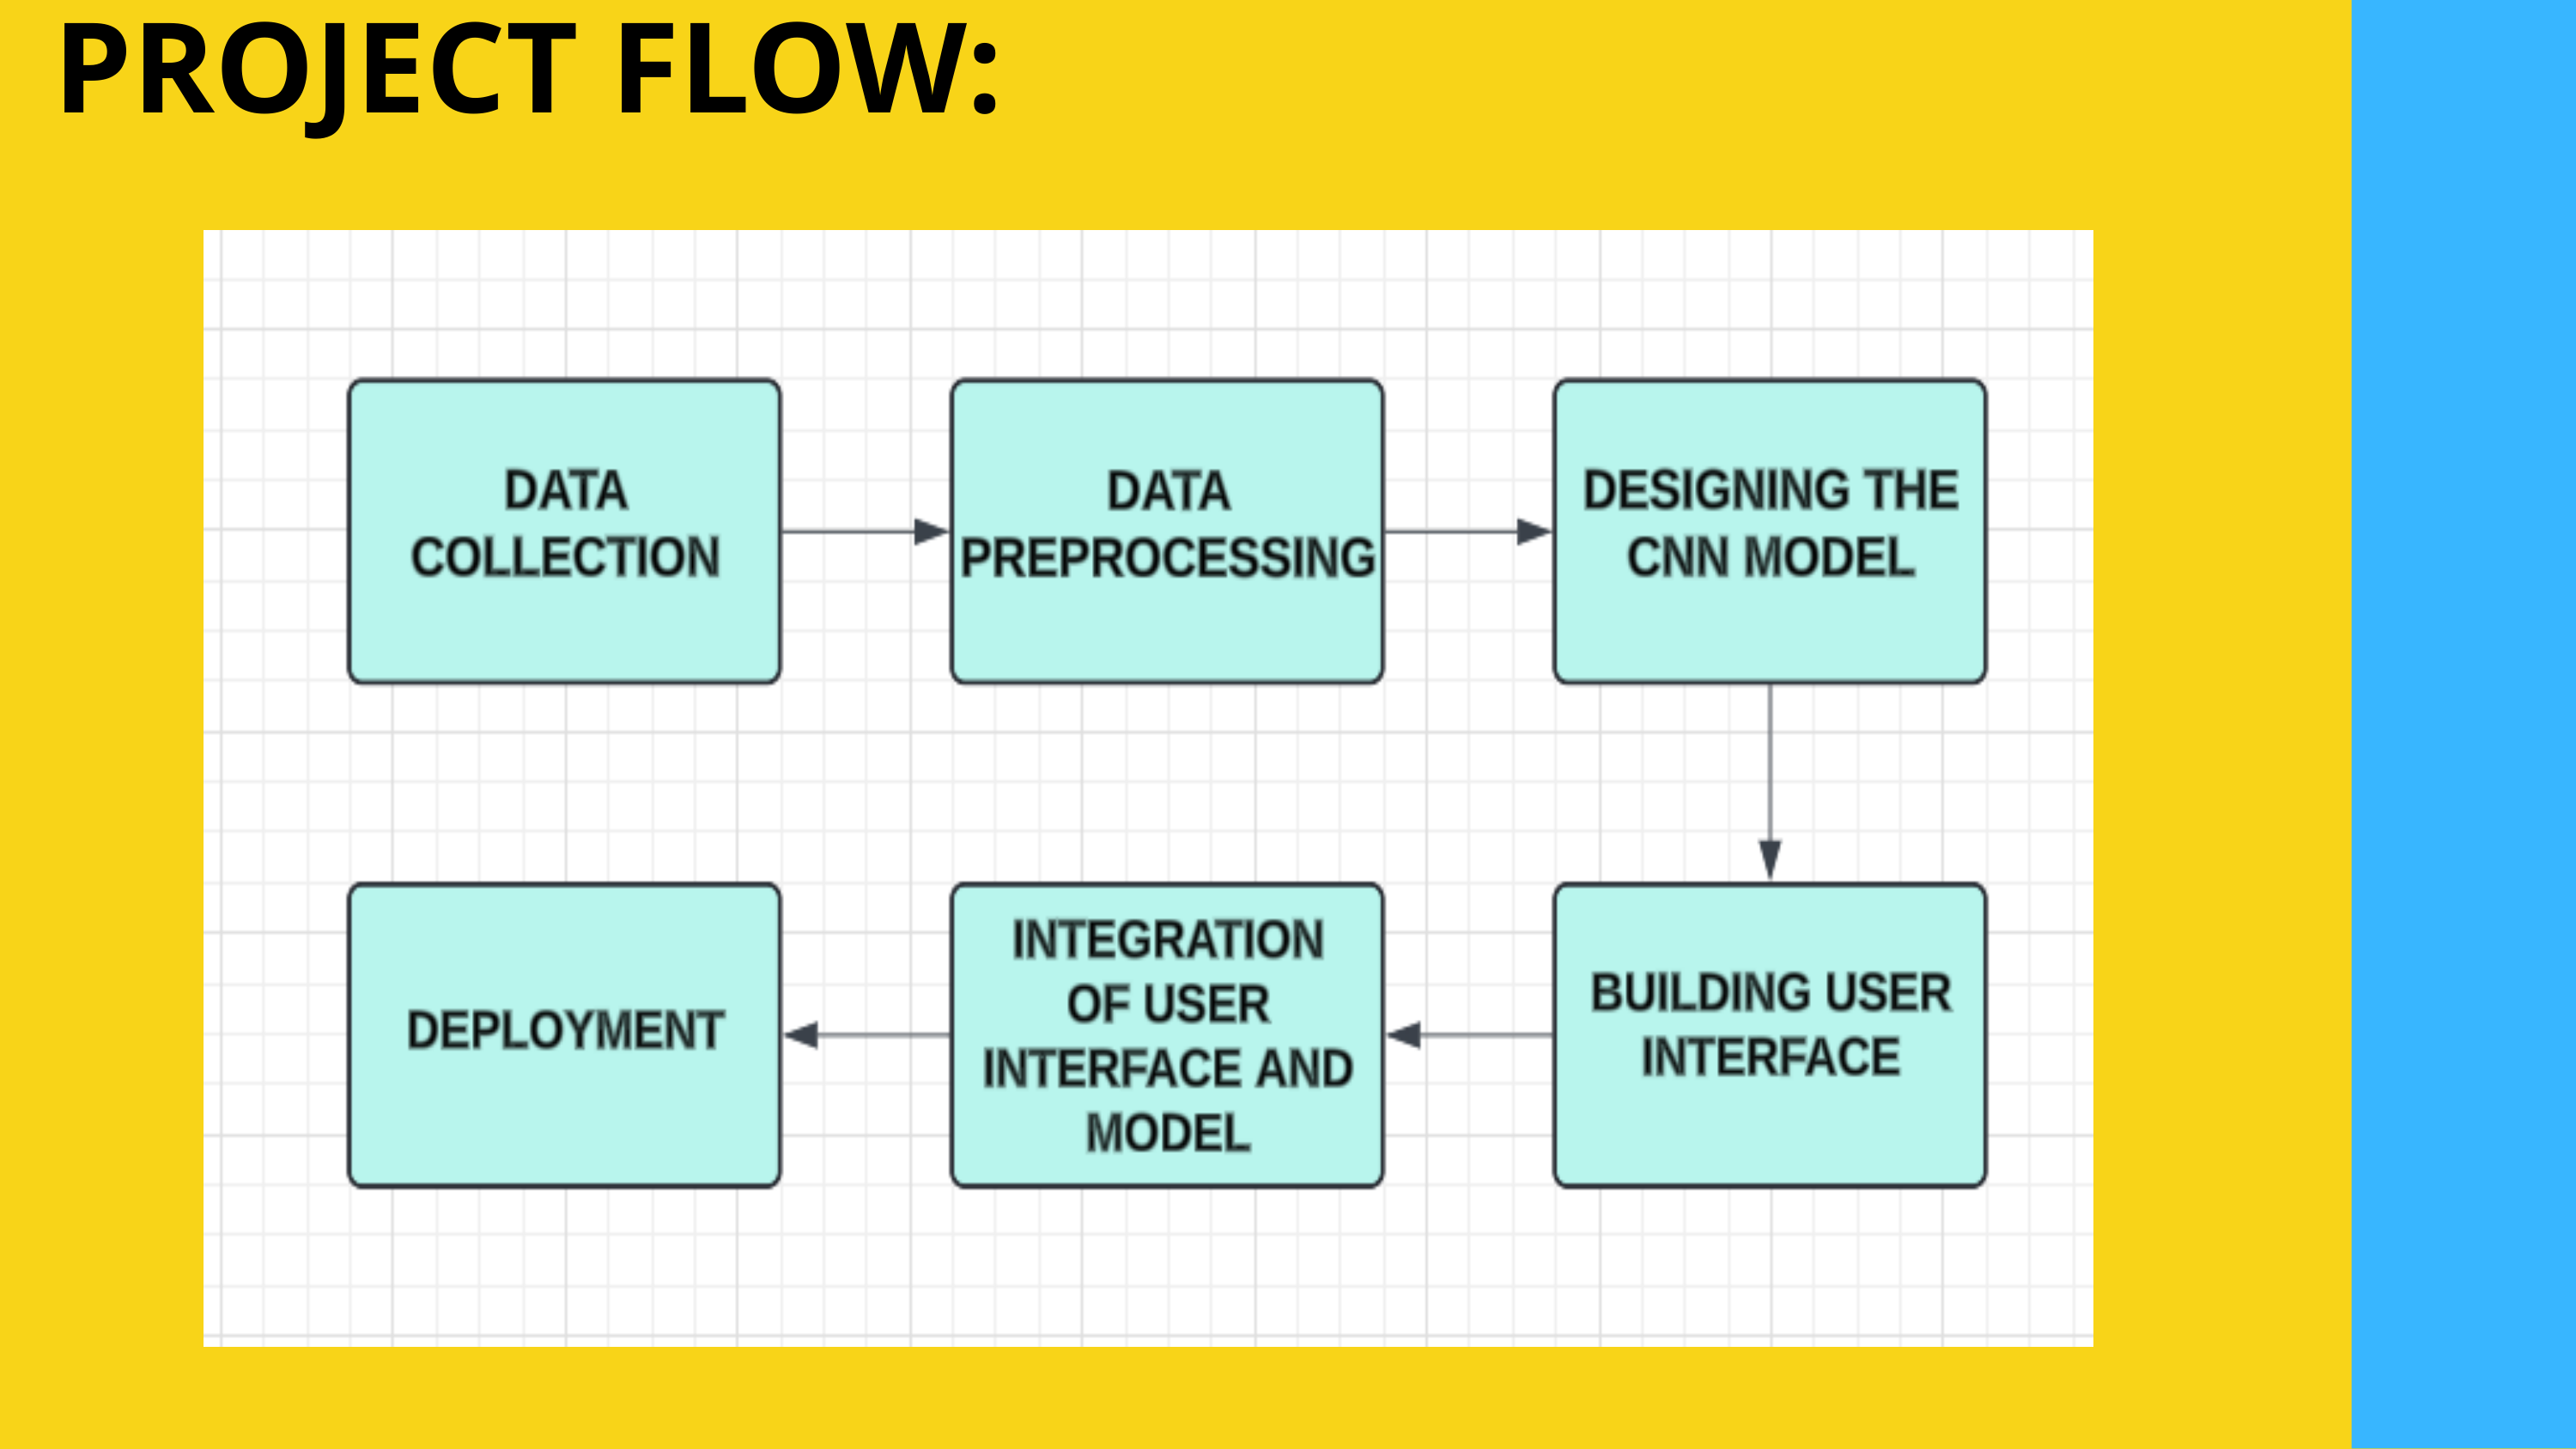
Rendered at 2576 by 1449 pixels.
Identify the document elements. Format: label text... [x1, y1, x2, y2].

picture [204, 230, 2093, 1347]
text_box PROJECT FLOW: [0, 0, 1058, 138]
text_box [2351, 0, 2576, 1449]
